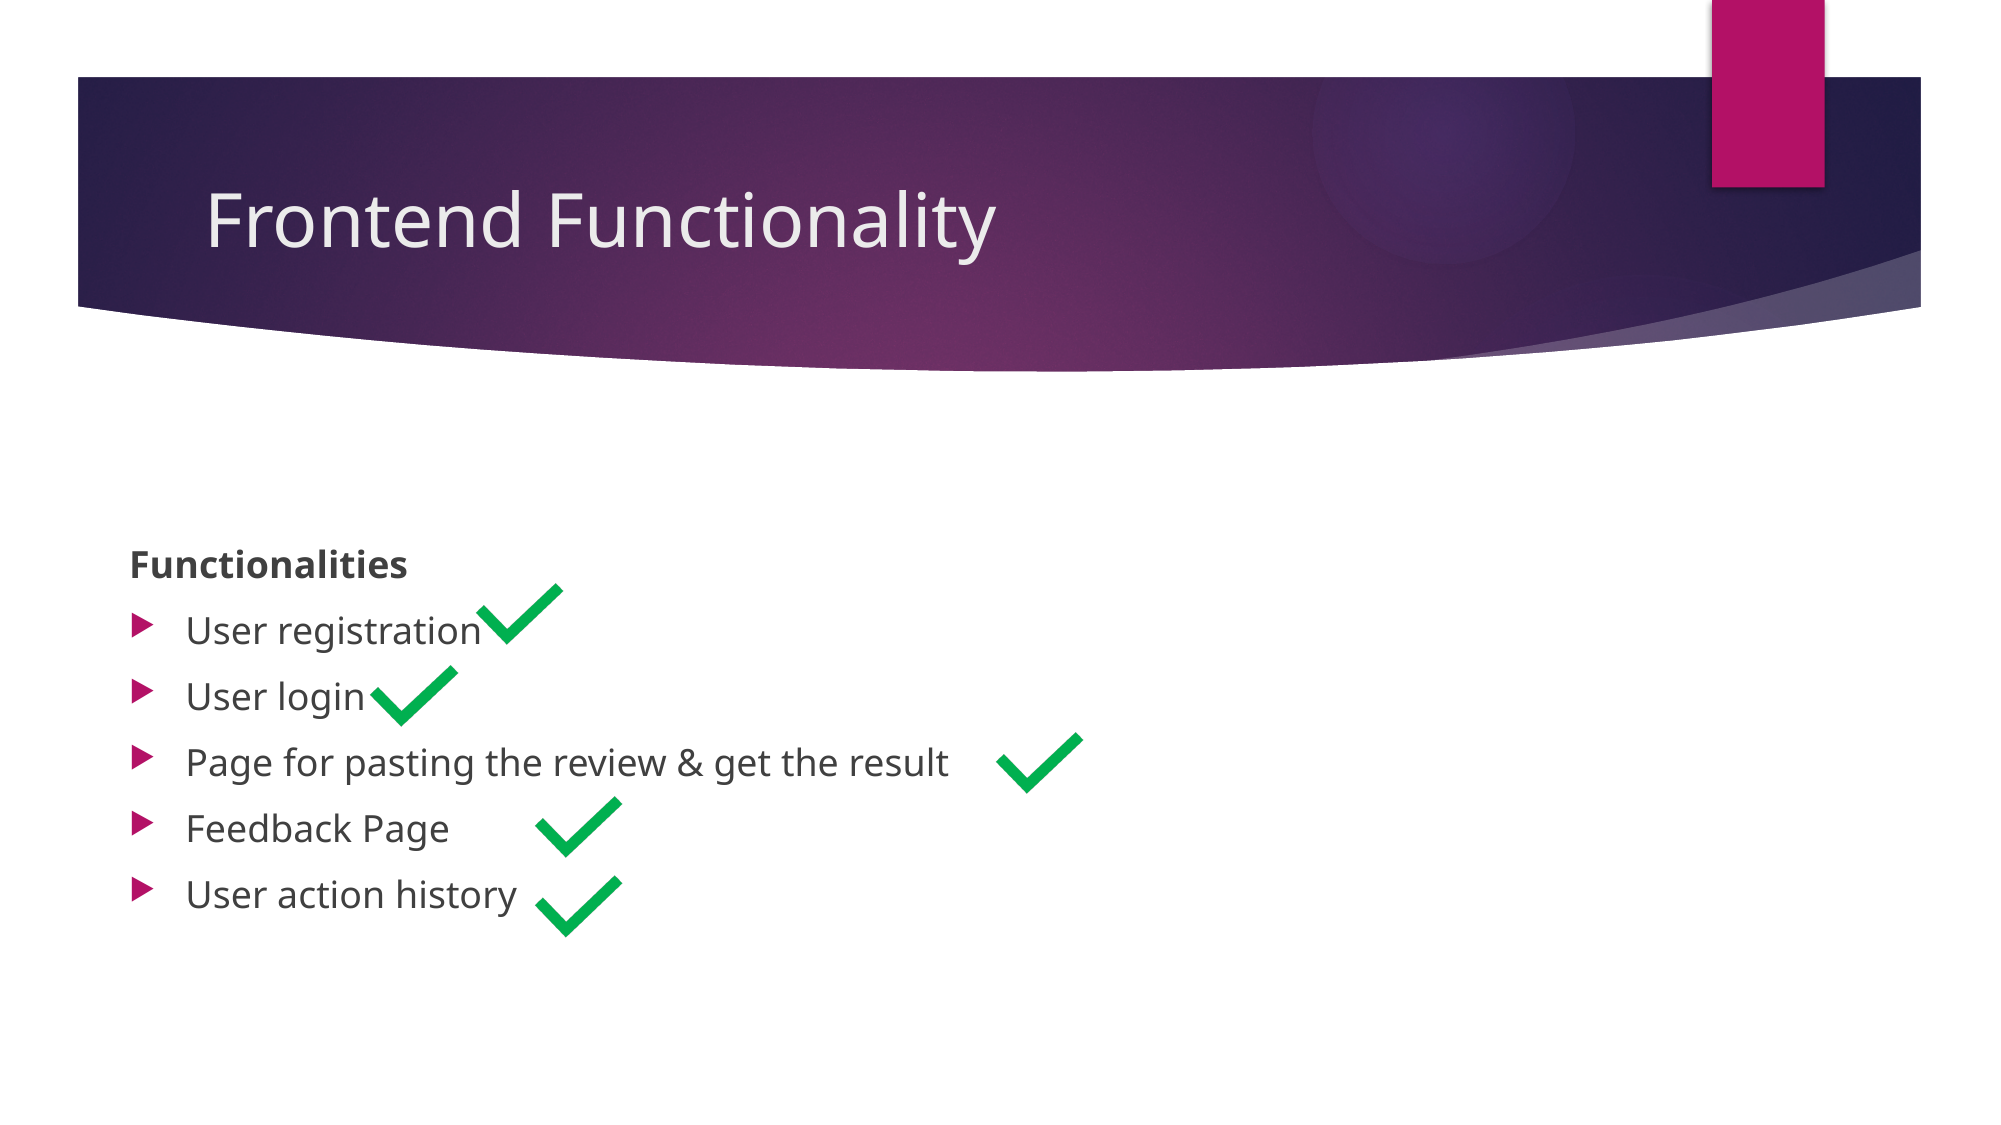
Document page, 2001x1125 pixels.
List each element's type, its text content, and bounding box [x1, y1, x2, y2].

list Functionalities User registration User login Page for pasting the review & get the result Feedback Page User action history [114, 533, 1234, 1060]
picture [473, 567, 565, 660]
title Frontend Functionality [189, 159, 1627, 276]
picture [368, 649, 460, 742]
picture [532, 780, 625, 952]
picture [993, 716, 1086, 808]
